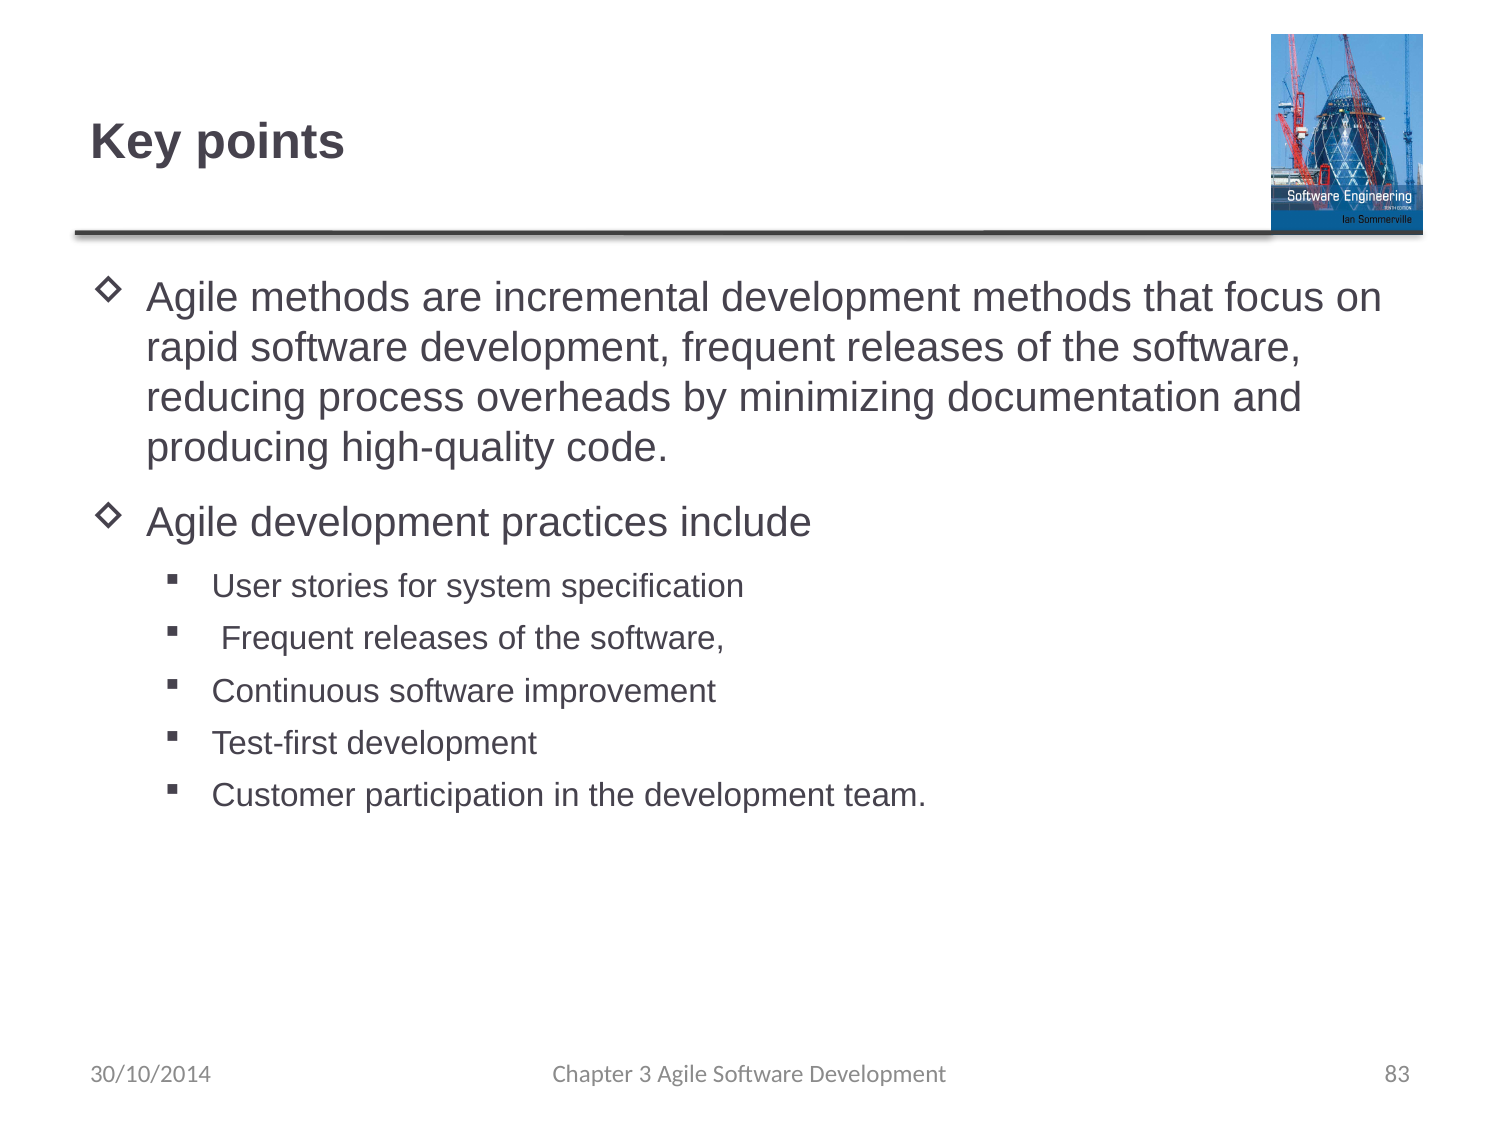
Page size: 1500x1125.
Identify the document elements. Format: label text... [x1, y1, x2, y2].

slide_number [75, 1042, 425, 1103]
picture [1271, 34, 1423, 230]
list Agile methods are incremental development methods that focus on rapid software development, frequent releases of the software, reducing process overheads by minimizing documentation and producing high-quality code. Agile development practices include User stories for system specification Frequent releases of the software, Continuous software improvement Test-first development Customer participation in the development team. [75, 262, 1425, 1005]
slide_number 83 [1074, 1042, 1425, 1103]
footer Chapter 3 Agile Software Development [512, 1042, 988, 1103]
title Key points [74, 44, 1272, 233]
